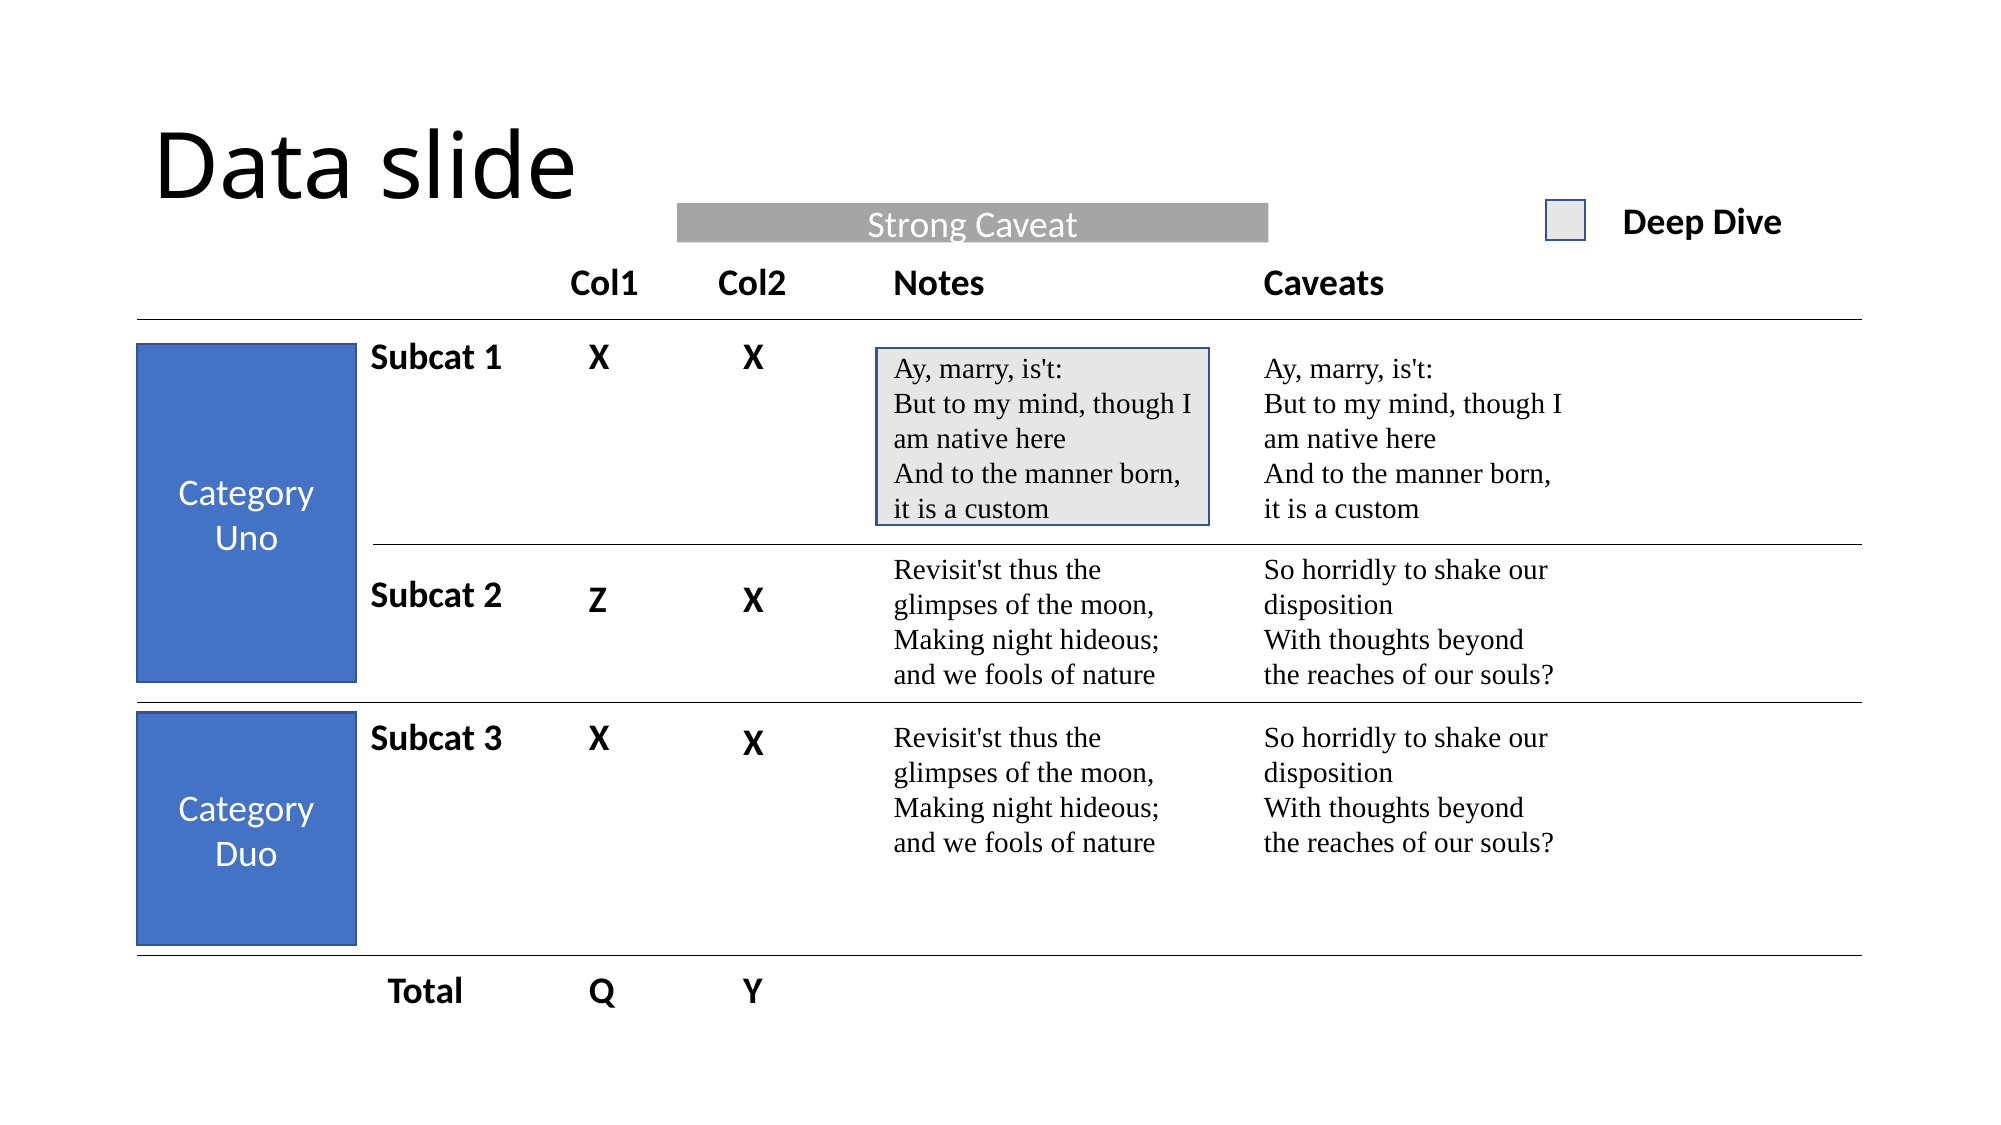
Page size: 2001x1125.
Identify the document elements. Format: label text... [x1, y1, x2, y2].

text_box Col1 [555, 250, 678, 311]
text_box Revisit'st thus the glimpses of the moon, Making night hideous; and we fools of nature [878, 710, 1210, 866]
text_box X [728, 567, 774, 628]
text_box Caveats [1249, 250, 1445, 311]
text_box So horridly to shake our disposition With thoughts beyond the reaches of our souls? [1249, 710, 1581, 866]
text_box Category Duo [136, 711, 357, 946]
text_box X [574, 324, 620, 384]
text_box Category Uno [136, 343, 357, 683]
text_box Z [574, 567, 620, 628]
text_box Deep Dive [1608, 189, 1809, 250]
text_box X [728, 710, 774, 771]
text_box Total [372, 959, 494, 1019]
text_box Y [728, 959, 774, 1019]
text_box Revisit'st thus the glimpses of the moon, Making night hideous; and we fools of nature [878, 545, 1210, 698]
text_box Subcat 3 [355, 705, 556, 766]
text_box Col2 [703, 250, 825, 311]
text_box Subcat 2 [357, 562, 556, 623]
text_box Ay, marry, is't: But to my mind, though I am native here And to the manner born, it is a custom [1249, 342, 1581, 532]
title Data slide [137, 59, 1863, 278]
text_box Subcat 1 [355, 324, 556, 384]
text_box Strong Caveat [676, 202, 1269, 244]
text_box Q [574, 959, 620, 1019]
text_box X [574, 705, 620, 766]
text_box Ay, marry, is't: But to my mind, though I am native here And to the manner born, it is a custom [878, 342, 1210, 532]
text_box So horridly to shake our disposition With thoughts beyond the reaches of our souls? [1249, 545, 1581, 698]
text_box X [728, 324, 774, 384]
text_box [1545, 199, 1586, 241]
text_box Notes [878, 250, 1000, 311]
